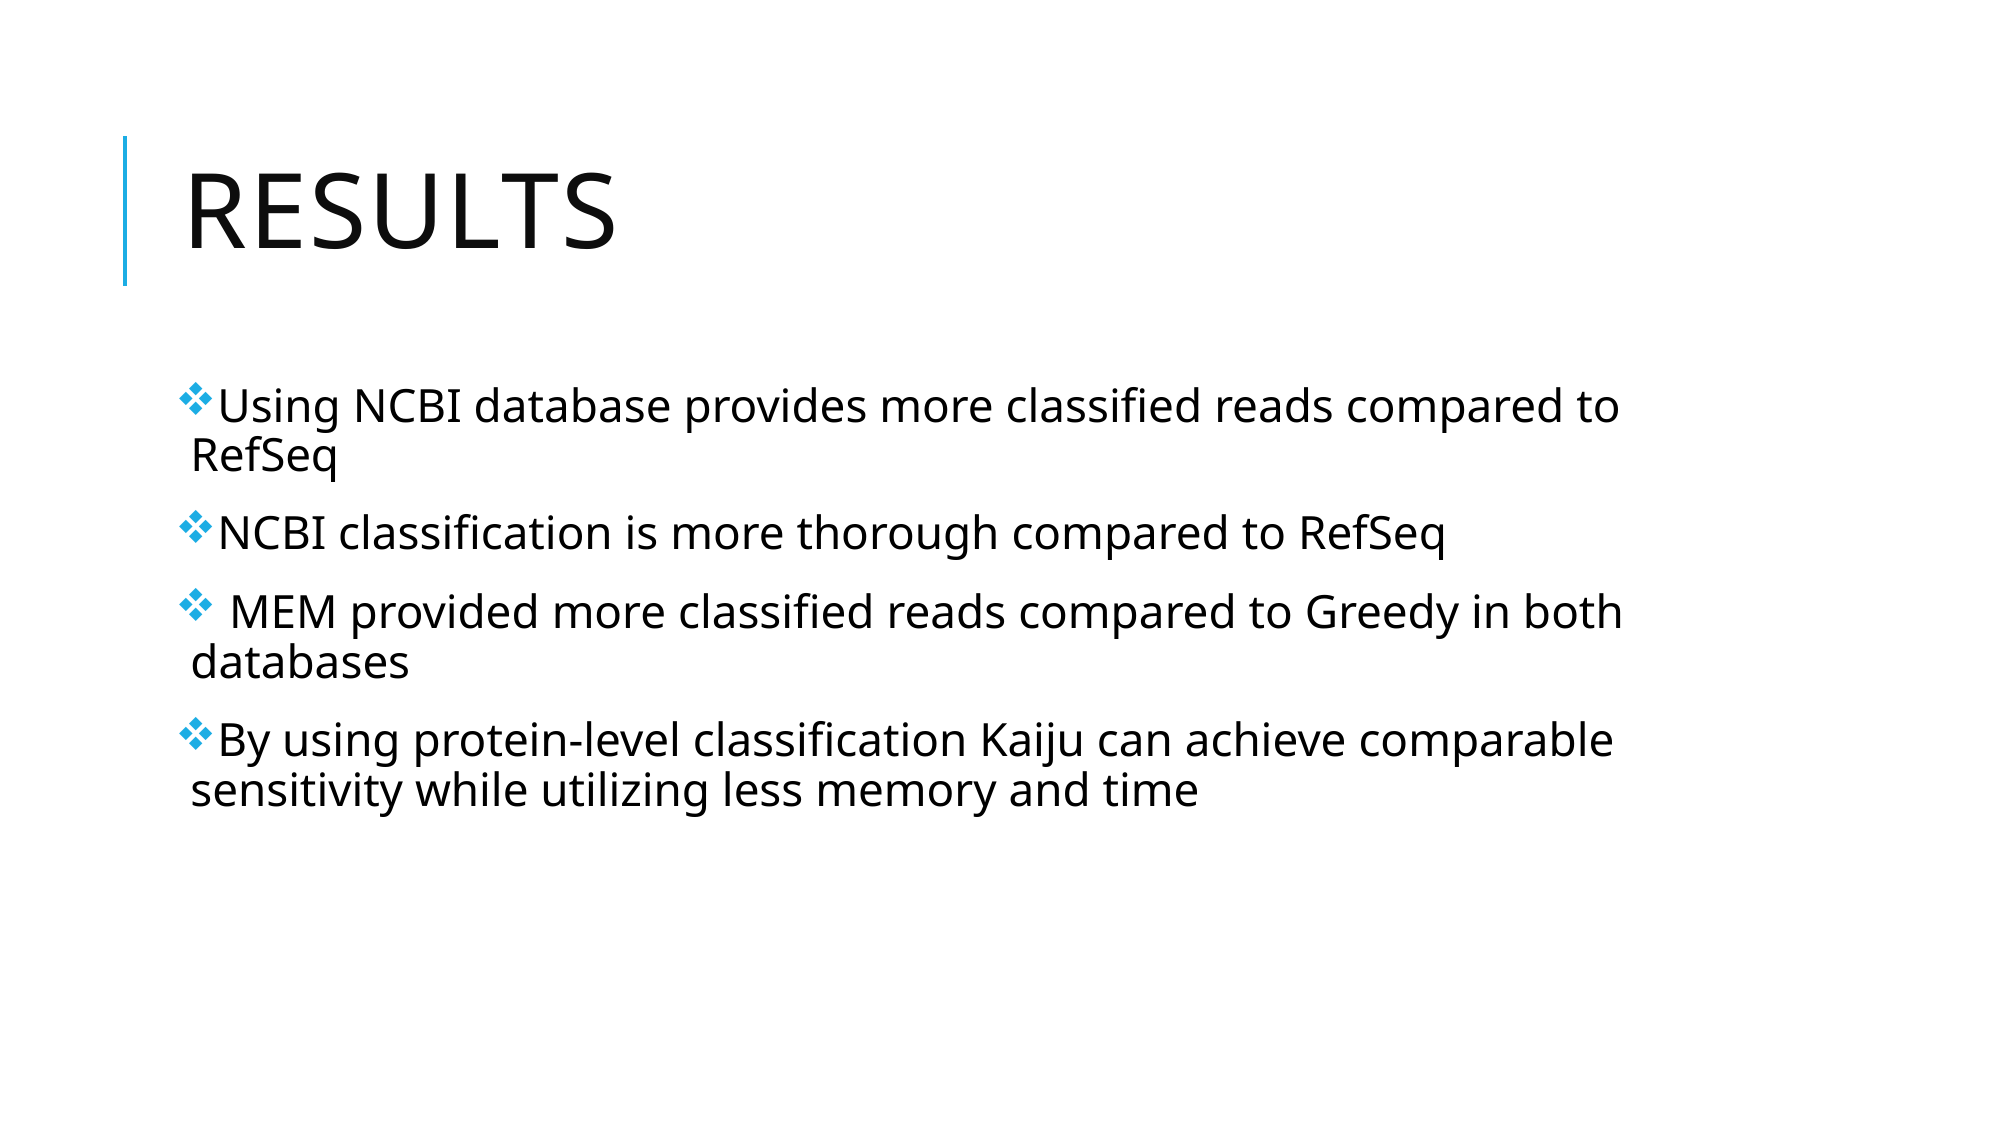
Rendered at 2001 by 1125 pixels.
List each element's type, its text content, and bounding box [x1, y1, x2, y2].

title Results [168, 96, 1763, 342]
list Using NCBI database provides more classified reads compared to RefSeq NCBI classification is more thorough compared to RefSeq MEM provided more classified reads compared to Greedy in both databases By using protein-level classification Kaiju can achieve comparable sensitivity while utilizing less memory and time [168, 375, 1763, 1035]
